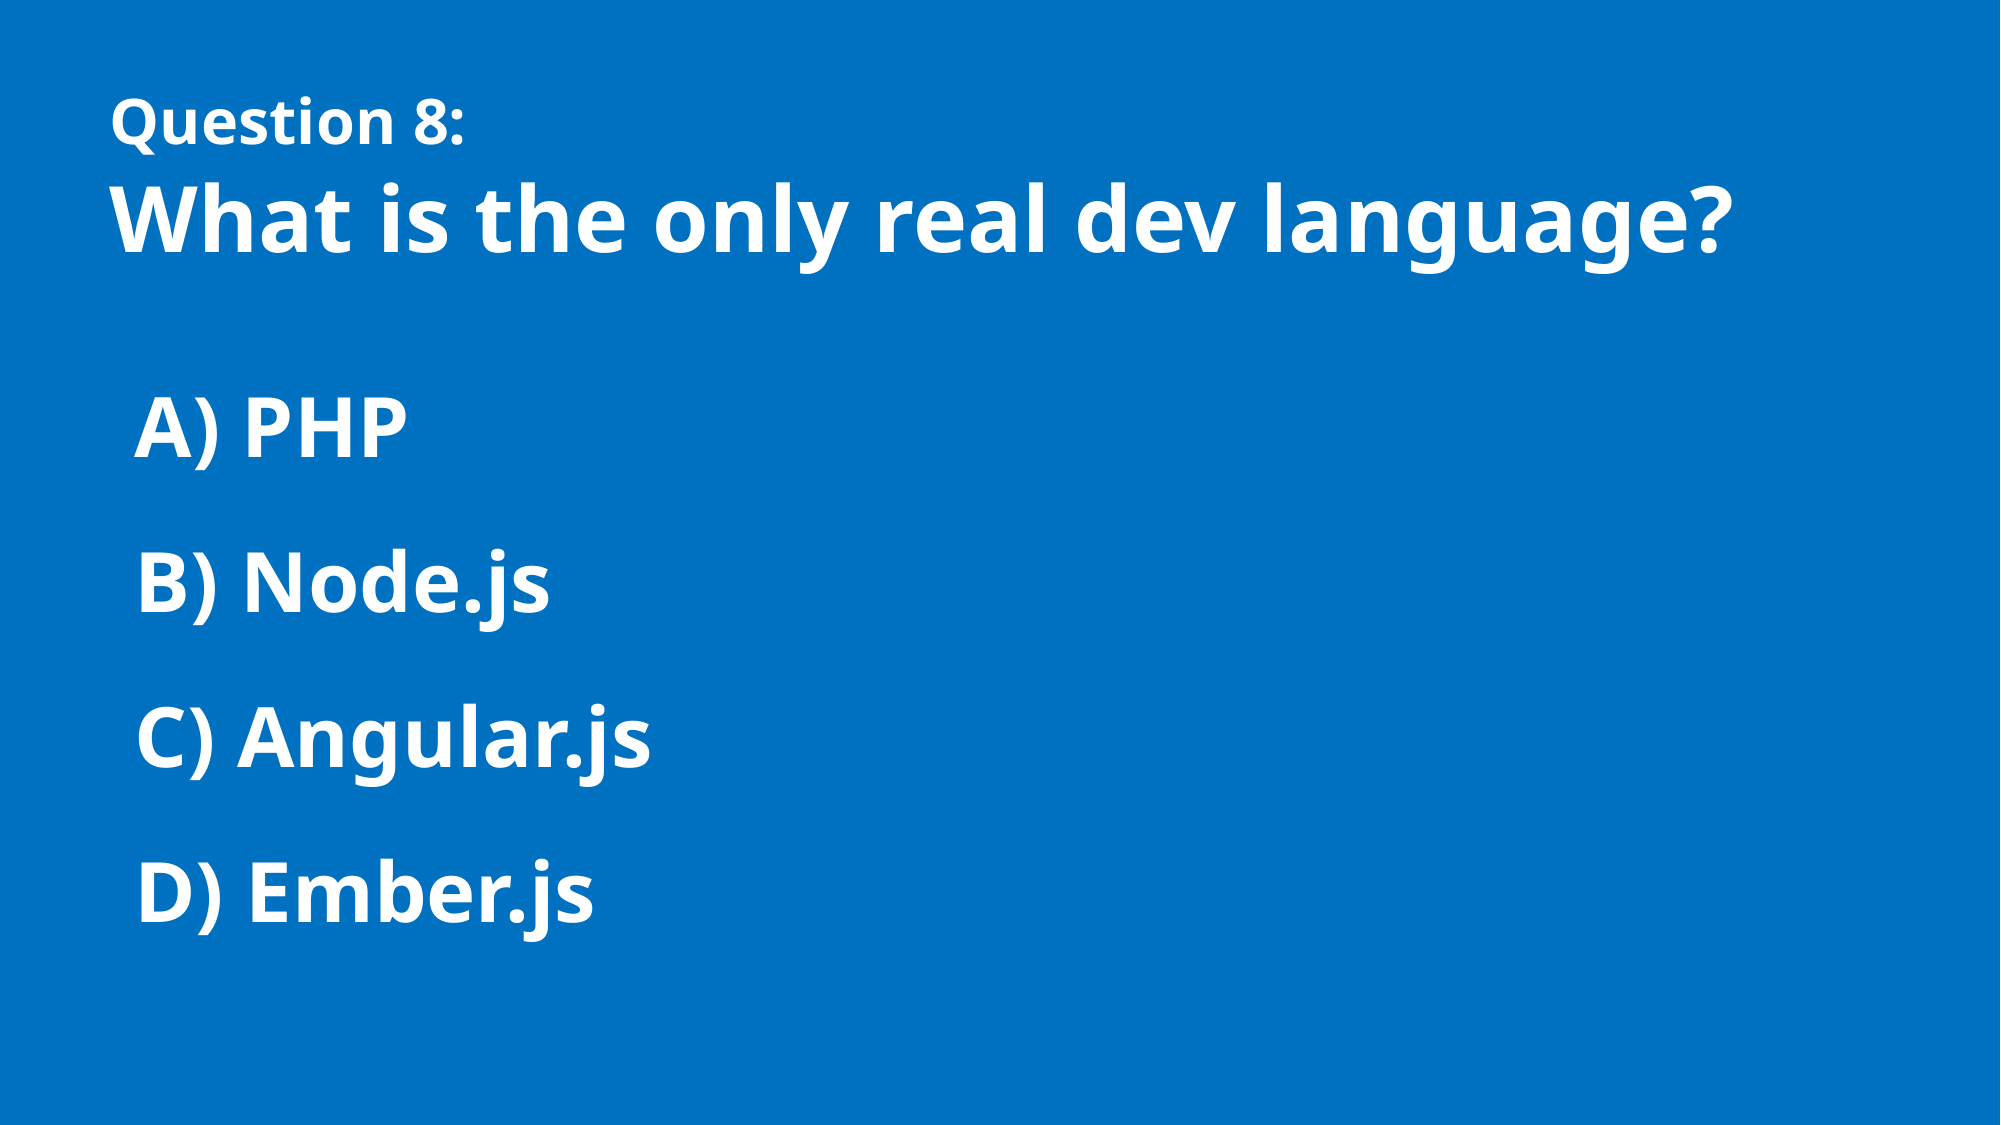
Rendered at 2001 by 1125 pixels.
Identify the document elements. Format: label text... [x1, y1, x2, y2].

subtitle What is the only real dev language? [94, 165, 1847, 321]
title Question 8: [94, 83, 708, 165]
text_box B) Node.js [119, 534, 1660, 688]
text_box A) PHP [119, 378, 1660, 534]
text_box C) Angular.js [119, 688, 1660, 844]
text_box D) Ember.js [119, 844, 1660, 999]
